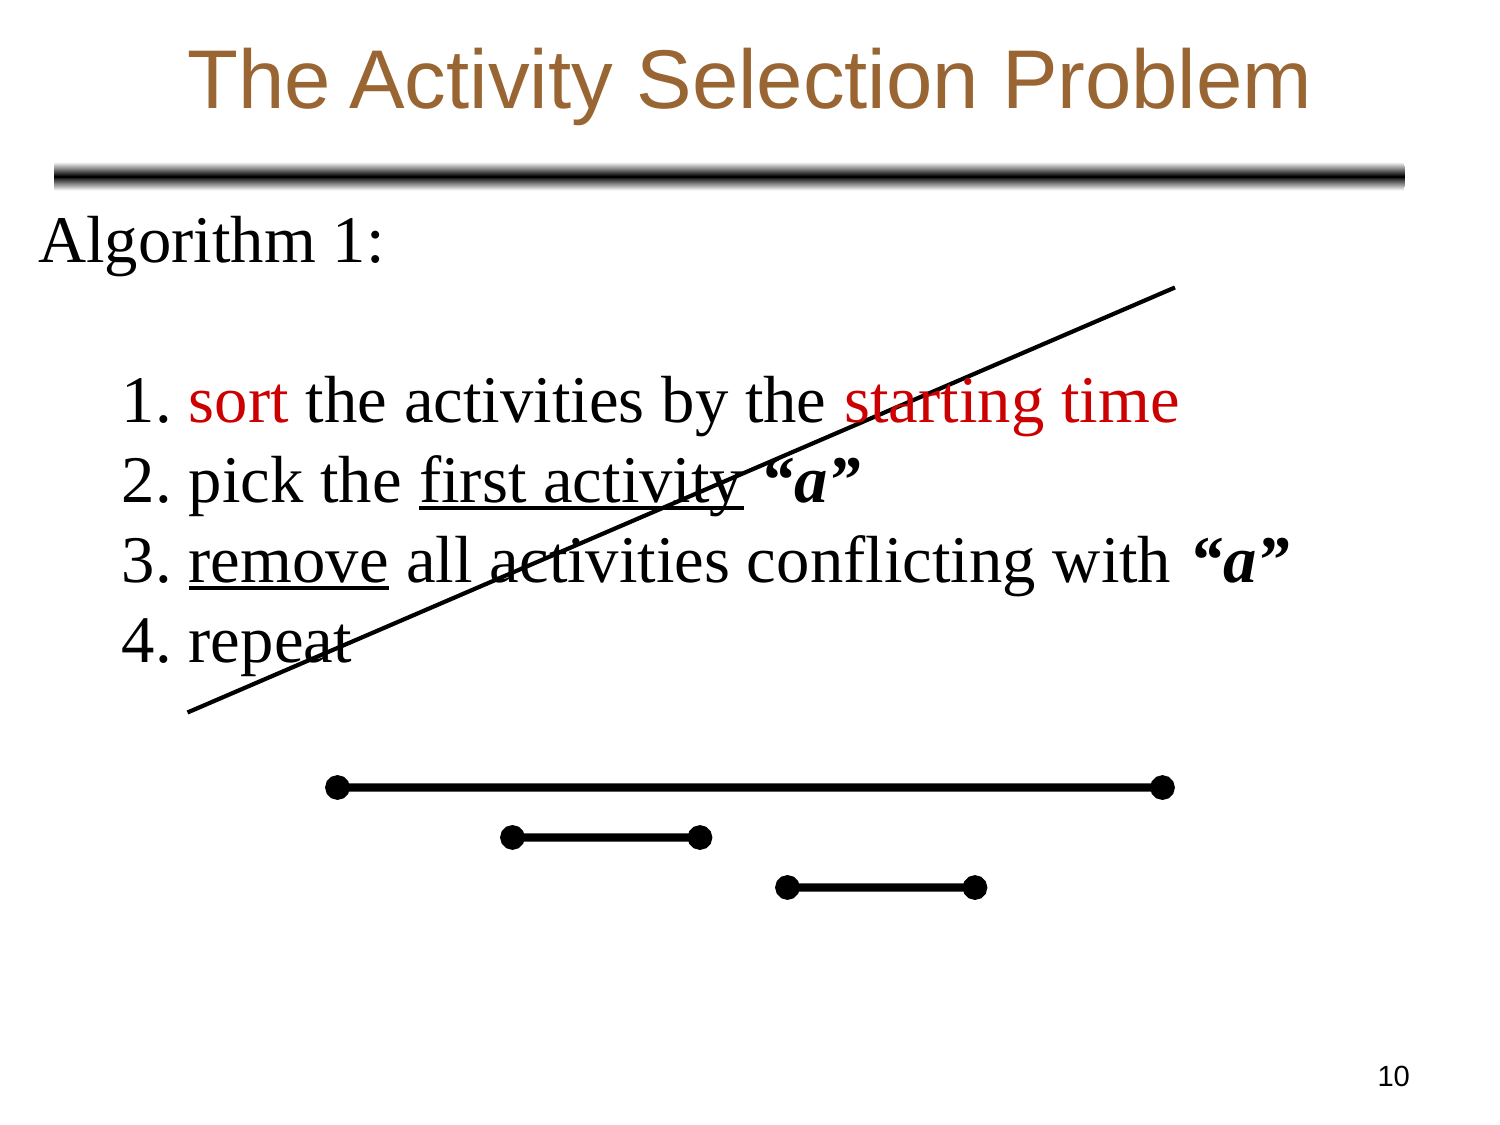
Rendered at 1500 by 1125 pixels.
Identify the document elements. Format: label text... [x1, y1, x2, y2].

text_box [506, 831, 707, 844]
text_box Algorithm 1: 1. sort the activities by the starting time 2. pick the first activity “a” 3. remove all activities conflicting with “a” 4. repeat [23, 188, 1306, 683]
text_box [781, 881, 982, 894]
text_box [331, 781, 1169, 794]
slide_number 10 [1074, 1049, 1426, 1103]
title The Activity Selection Problem [112, 24, 1388, 125]
